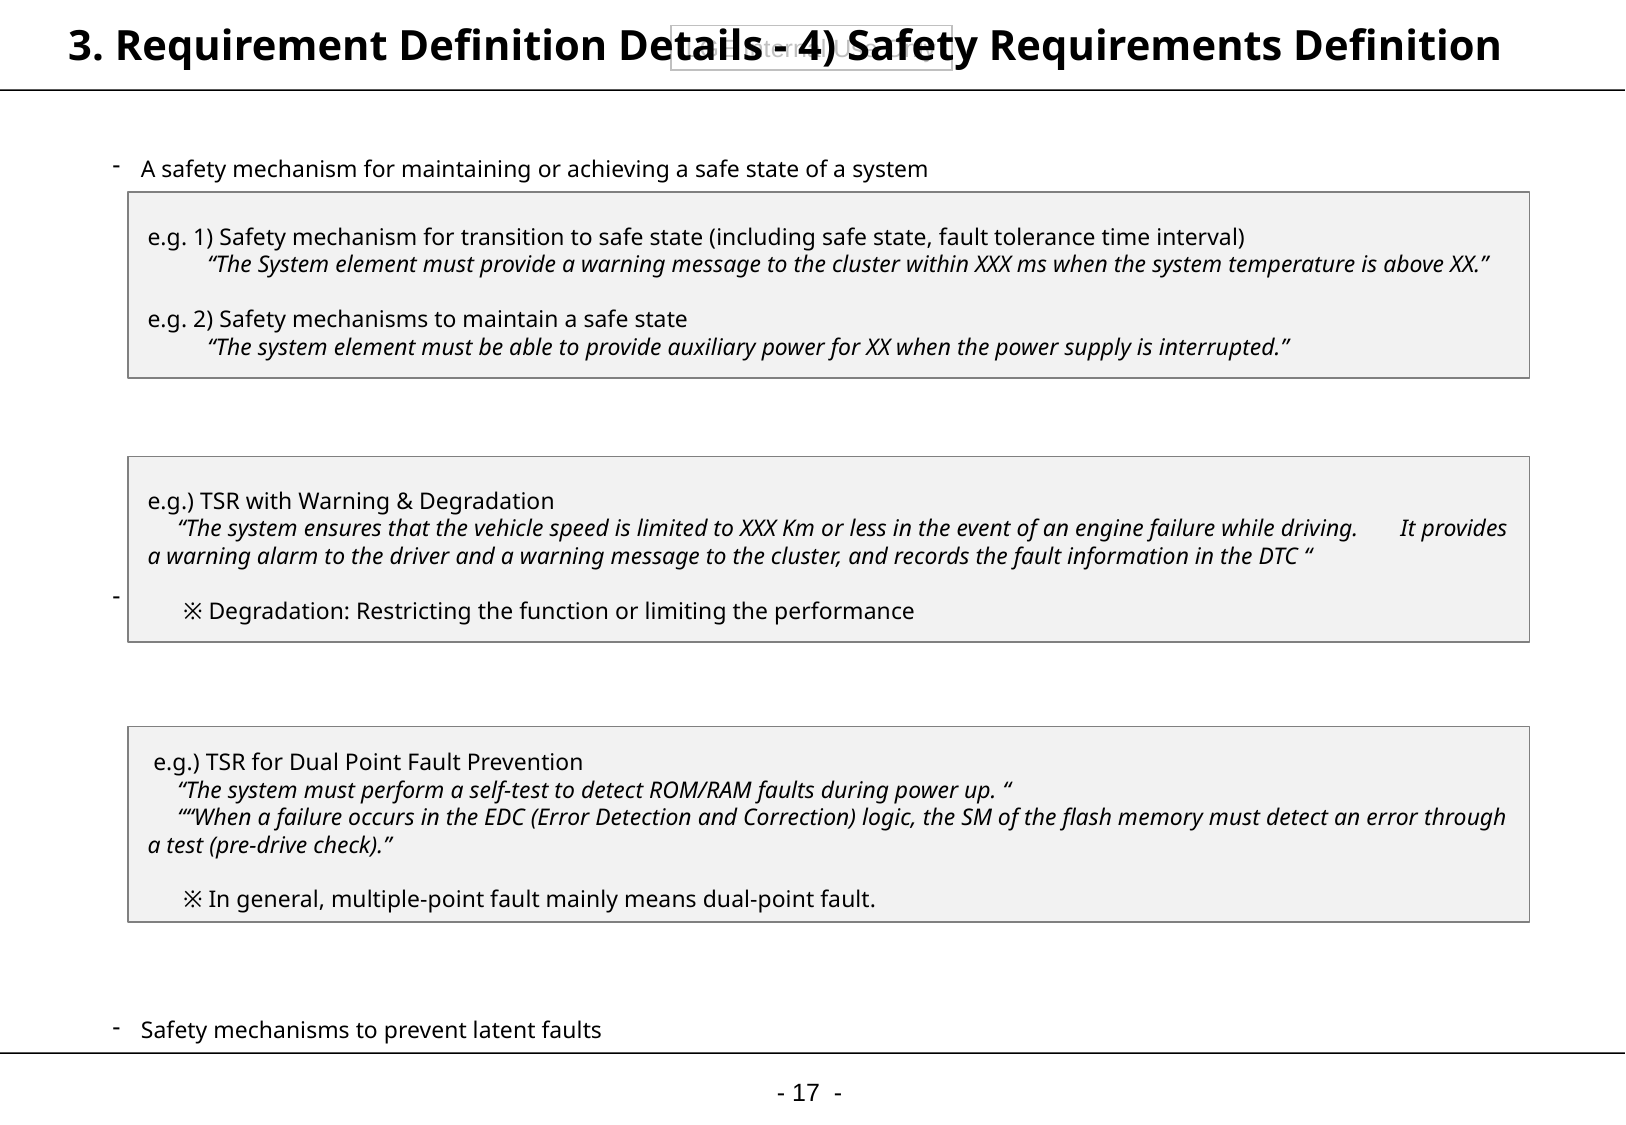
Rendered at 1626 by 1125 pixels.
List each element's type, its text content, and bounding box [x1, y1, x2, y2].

text_box e.g. 1) Safety mechanism for transition to safe state (including safe state, fault tolerance time interval) “The System element must provide a warning message to the cluster within XXX ms when the system temperature is above XX.” e.g. 2) Safety mechanisms to maintain a safe state “The system element must be able to provide auxiliary power for XX when the power supply is interrupted.” [128, 192, 1530, 379]
text_box e.g.) TSR with Warning & Degradation “The system ensures that the vehicle speed is limited to XXX Km or less in the event of an engine failure while driving. It provides a warning alarm to the driver and a warning message to the cluster, and records the fault information in the DTC “ ※ Degradation: Restricting the function or limiting the performance [128, 456, 1530, 643]
text_box e.g.) TSR for Dual Point Fault Prevention “The system must perform a self-test to detect ROM/RAM faults during power up. “ ““When a failure occurs in the EDC (Error Detection and Correction) logic, the SM of the flash memory must detect an error through a test (pre-drive check).” ※ In general, multiple-point fault mainly means dual-point fault. [128, 726, 1530, 922]
title 3. Requirement Definition Details - 4) Safety Requirements Definition [53, 11, 1608, 84]
list A safety mechanism for maintaining or achieving a safe state of a system Safety mechanism to provide warning and degradation to the driver Safety mechanisms to prevent latent faults [53, 146, 1545, 316]
